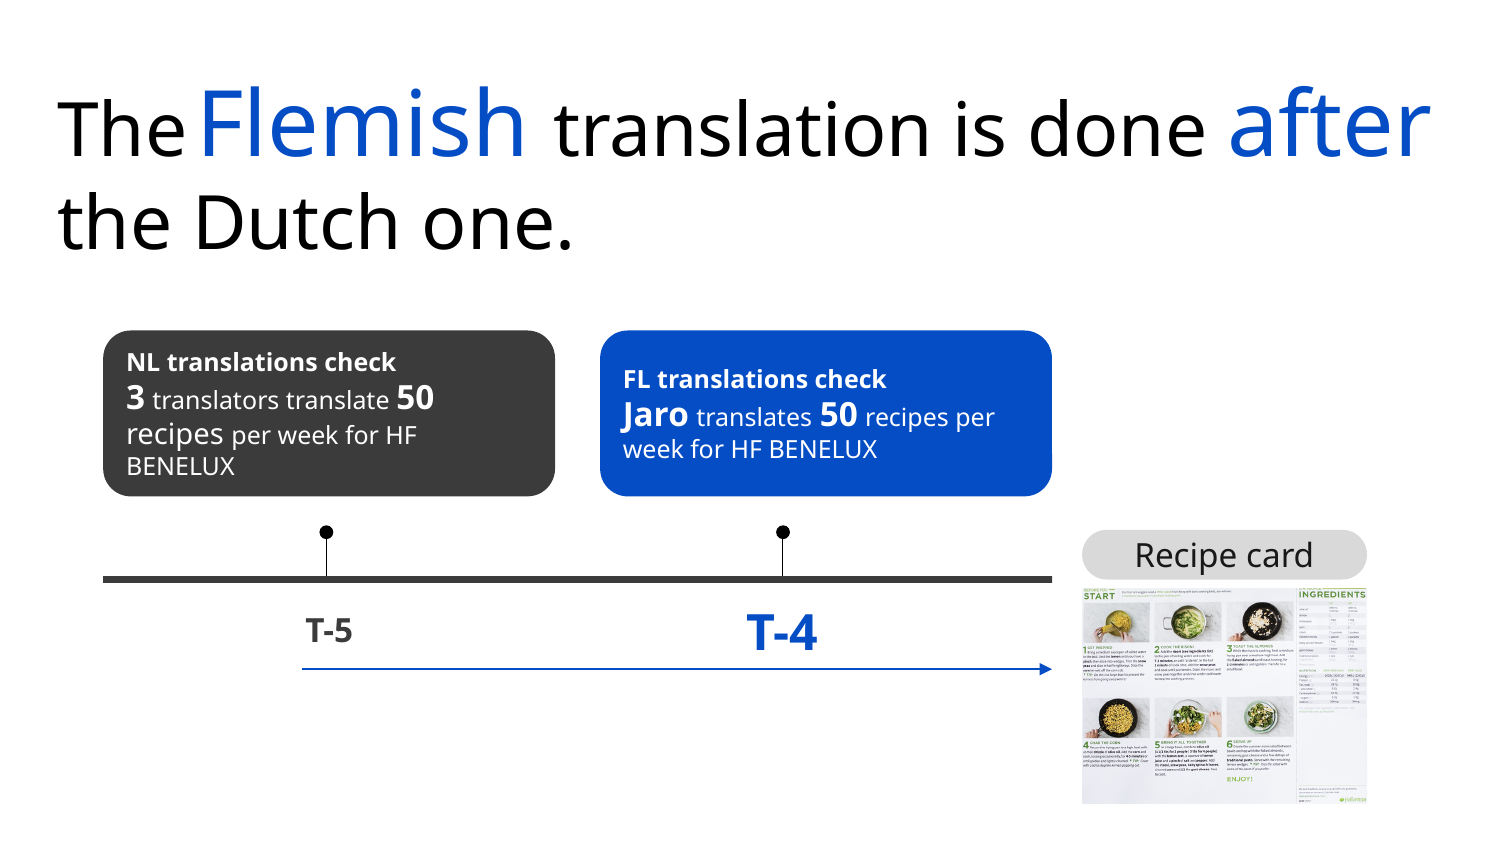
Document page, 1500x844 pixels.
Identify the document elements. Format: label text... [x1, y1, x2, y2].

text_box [102, 330, 1368, 804]
text_box The Flemish translation is done after the Dutch one. [42, 57, 1466, 273]
